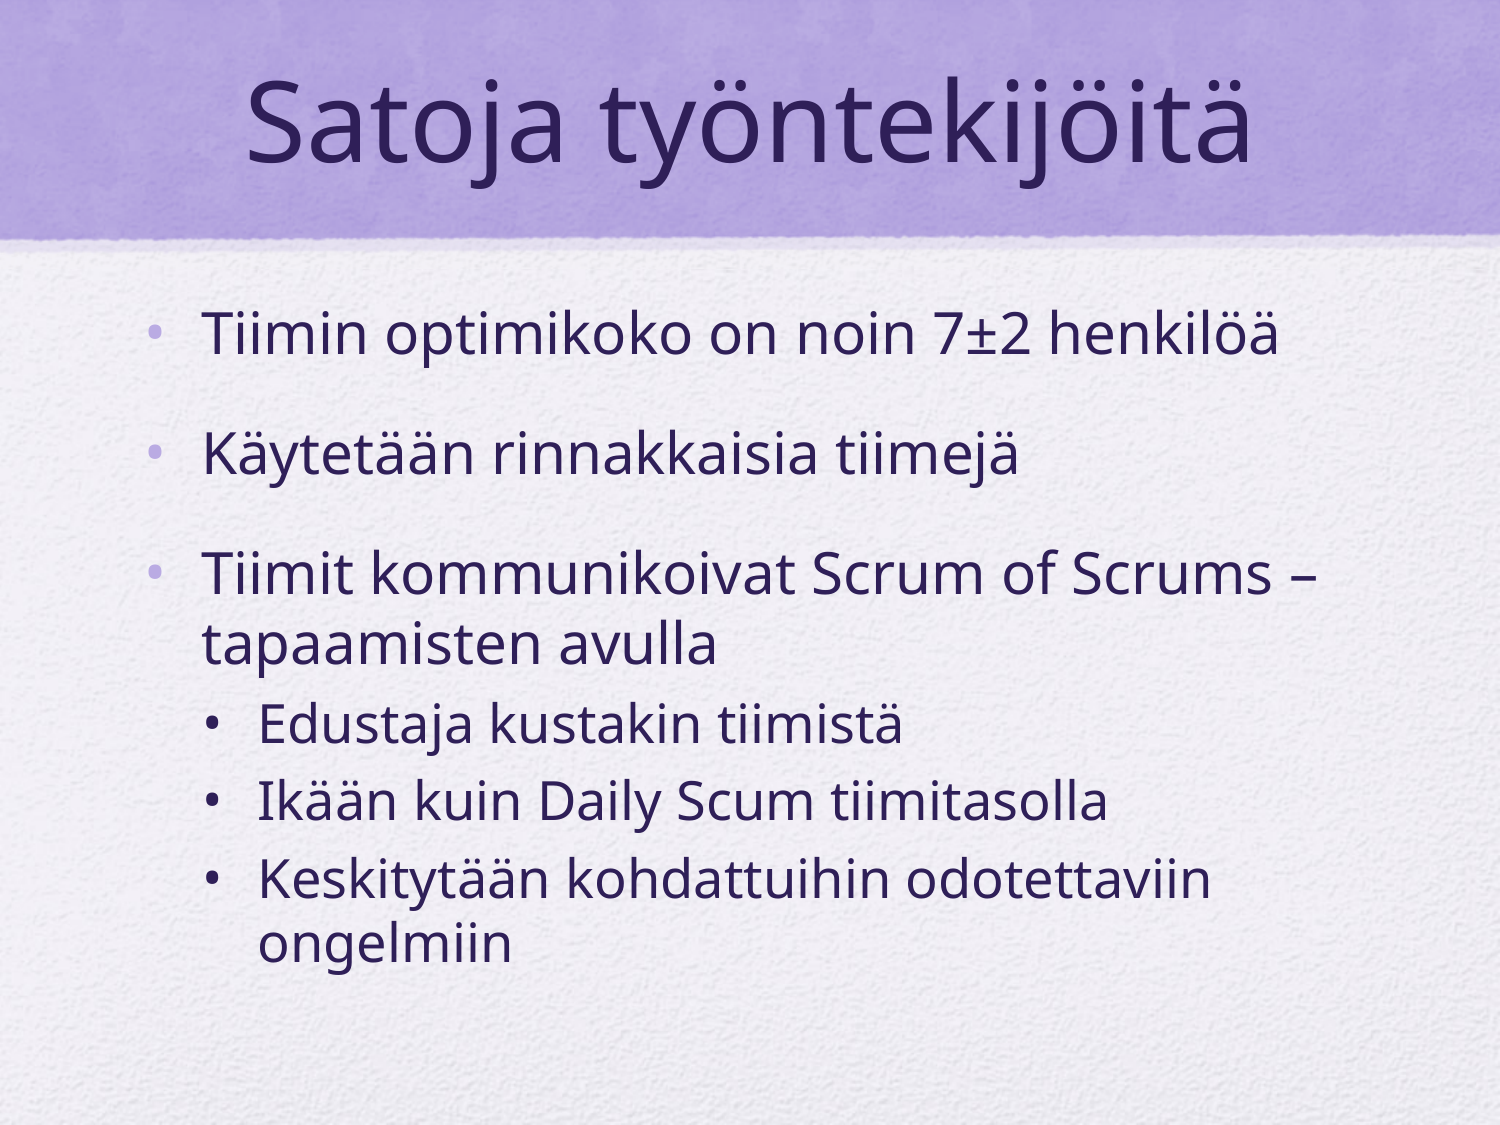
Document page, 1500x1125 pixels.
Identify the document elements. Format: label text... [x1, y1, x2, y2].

picture [0, 225, 1500, 1125]
title Satoja työntekijöitä [129, 6, 1372, 239]
list Tiimin optimikoko on noin 7±2 henkilöä Käytetään rinnakkaisia tiimejä Tiimit kommunikoivat Scrum of Scrums –tapaamisten avulla Edustaja kustakin tiimistä Ikään kuin Daily Scum tiimitasolla Keskitytään kohdattuihin odotettaviin ongelmiin [129, 288, 1372, 993]
